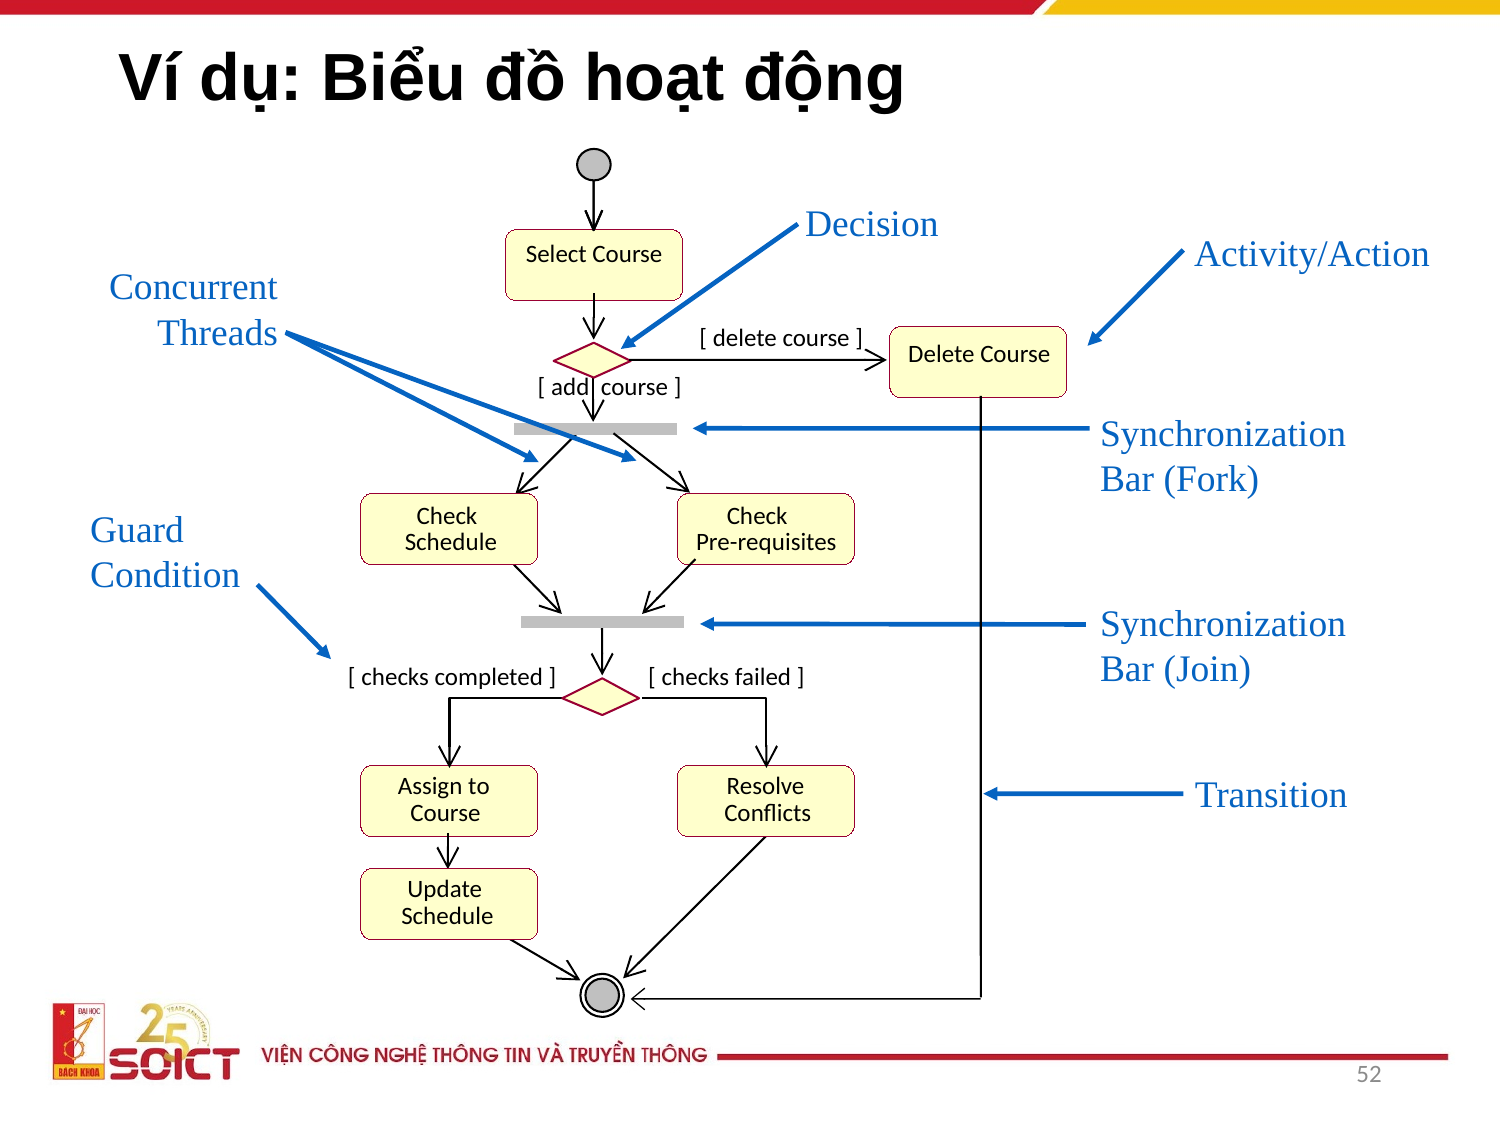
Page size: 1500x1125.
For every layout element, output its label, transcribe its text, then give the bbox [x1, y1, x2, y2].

text_box Transition [1177, 761, 1390, 825]
text_box [514, 565, 562, 614]
text_box [692, 422, 980, 435]
text_box [562, 678, 640, 716]
text_box [590, 627, 614, 676]
text_box [515, 424, 563, 435]
text_box [ add course ] [537, 370, 688, 401]
text_box Activity/Action [1176, 219, 1467, 283]
text_box [630, 987, 981, 1011]
text_box [580, 973, 624, 1017]
text_box [613, 433, 691, 493]
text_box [360, 765, 538, 837]
text_box [436, 837, 460, 868]
text_box [290, 335, 539, 463]
text_box Delete Course [908, 337, 1051, 368]
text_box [360, 493, 538, 565]
text_box [ checks failed ] [648, 660, 806, 691]
text_box Concurrent Threads [45, 253, 296, 362]
text_box [ delete course ] [699, 321, 864, 352]
text_box [623, 837, 766, 979]
text_box [553, 342, 631, 370]
text_box [577, 148, 611, 181]
text_box Guard Condition [72, 496, 269, 605]
text_box Decision [787, 190, 970, 254]
text_box Synchronization Bar (Fork) [1082, 399, 1390, 508]
text_box [699, 617, 980, 631]
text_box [360, 868, 538, 940]
text_box [582, 293, 606, 340]
text_box [269, 596, 331, 660]
text_box [642, 565, 690, 614]
text_box [ checks completed ] [347, 660, 558, 691]
text_box [438, 698, 562, 765]
text_box [511, 940, 581, 981]
text_box [642, 698, 778, 765]
text_box [585, 978, 620, 1012]
text_box [505, 229, 683, 301]
text_box [620, 231, 787, 349]
text_box [983, 787, 1177, 800]
text_box [1087, 257, 1176, 346]
text_box [540, 424, 676, 435]
text_box [285, 332, 637, 463]
text_box [582, 401, 604, 422]
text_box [677, 765, 855, 837]
text_box [521, 617, 683, 627]
text_box Select Course [525, 237, 663, 268]
text_box [889, 326, 1067, 398]
picture [0, 0, 1500, 1125]
slide_number 52 [1059, 1042, 1397, 1103]
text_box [677, 493, 855, 565]
text_box [593, 180, 603, 230]
text_box Synchronization Bar (Join) [1082, 590, 1390, 699]
title Ví dụ: Biểu đồ hoạt động [103, 18, 1397, 140]
text_box [629, 348, 887, 372]
